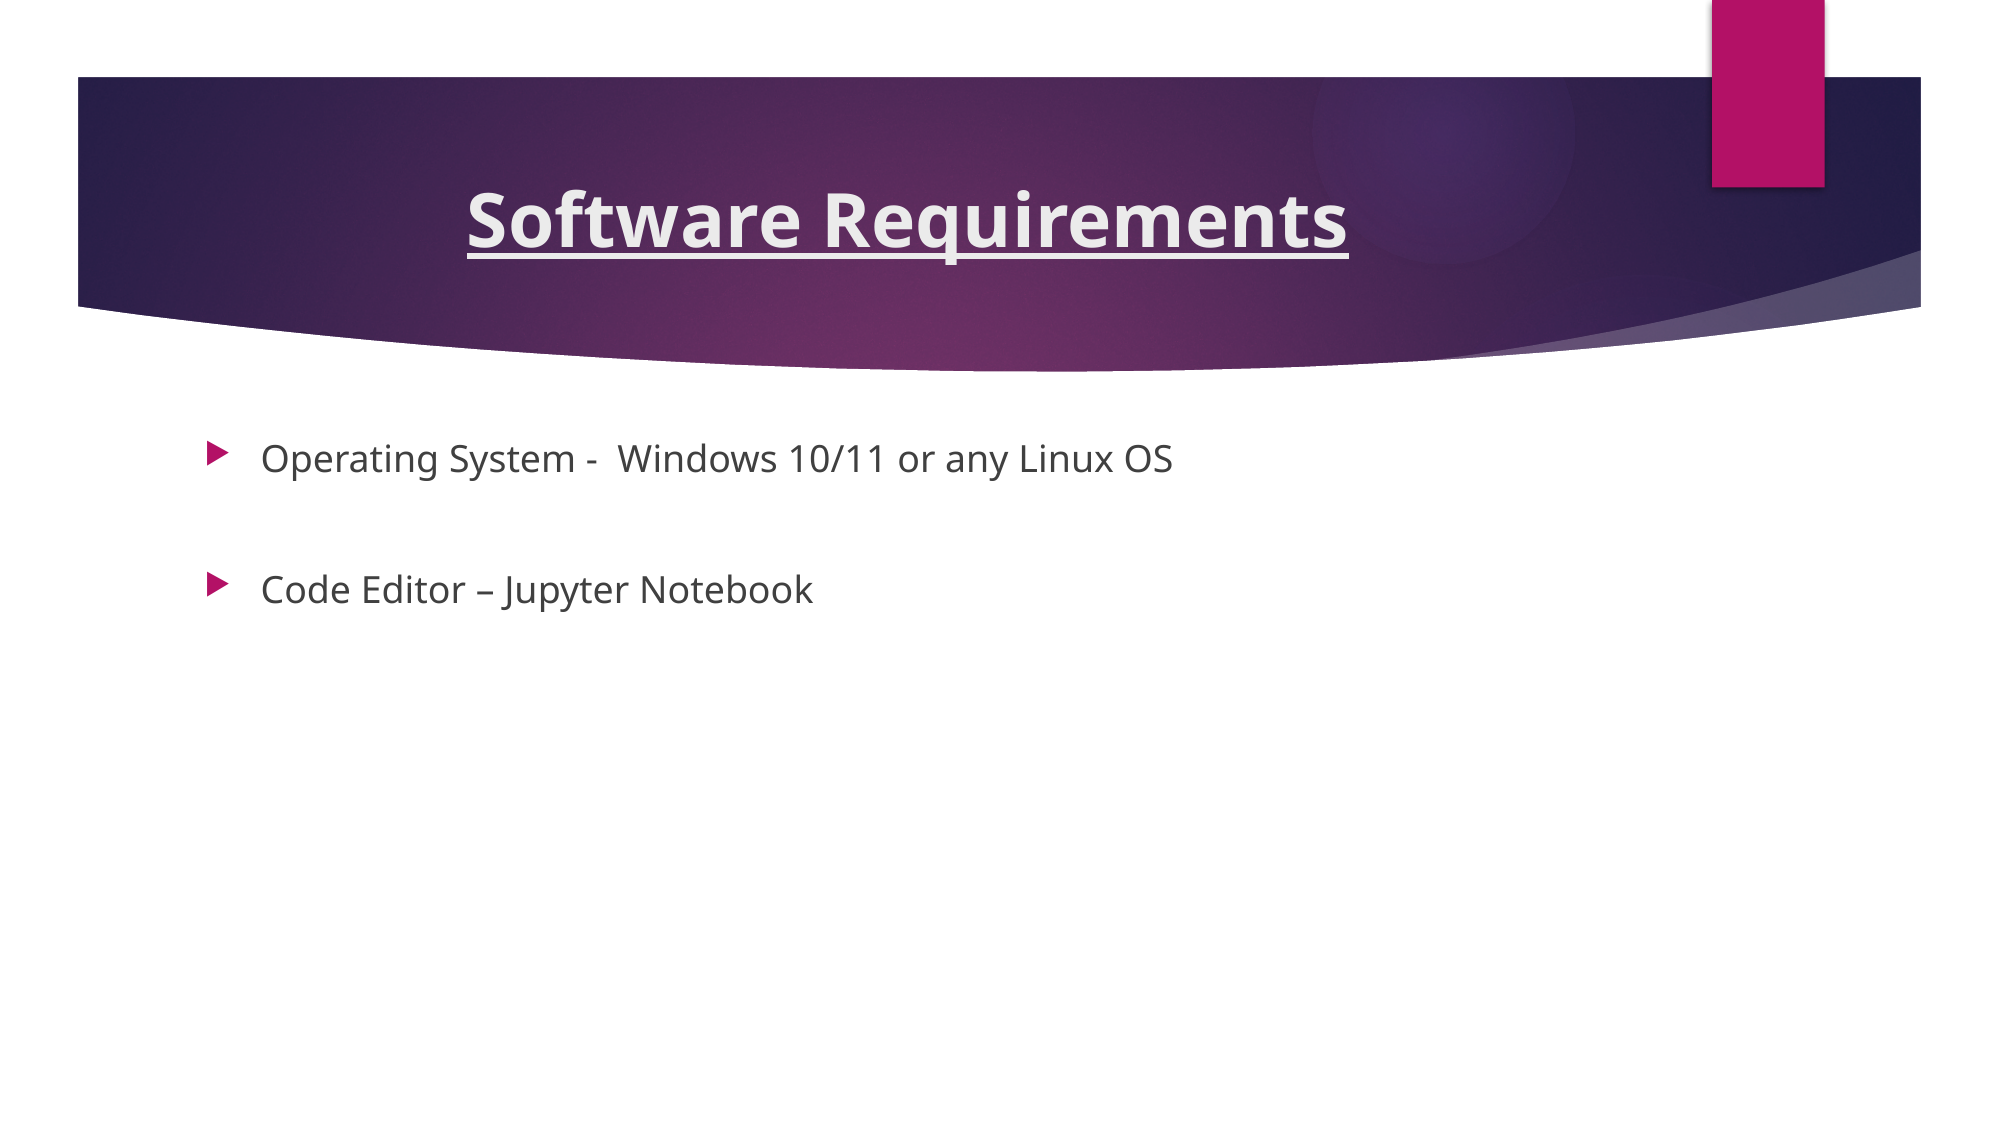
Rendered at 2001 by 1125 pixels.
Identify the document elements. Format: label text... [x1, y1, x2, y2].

title Software Requirements [189, 159, 1627, 276]
list Operating System - Windows 10/11 or any Linux OS Code Editor – Jupyter Notebook [189, 427, 1638, 988]
